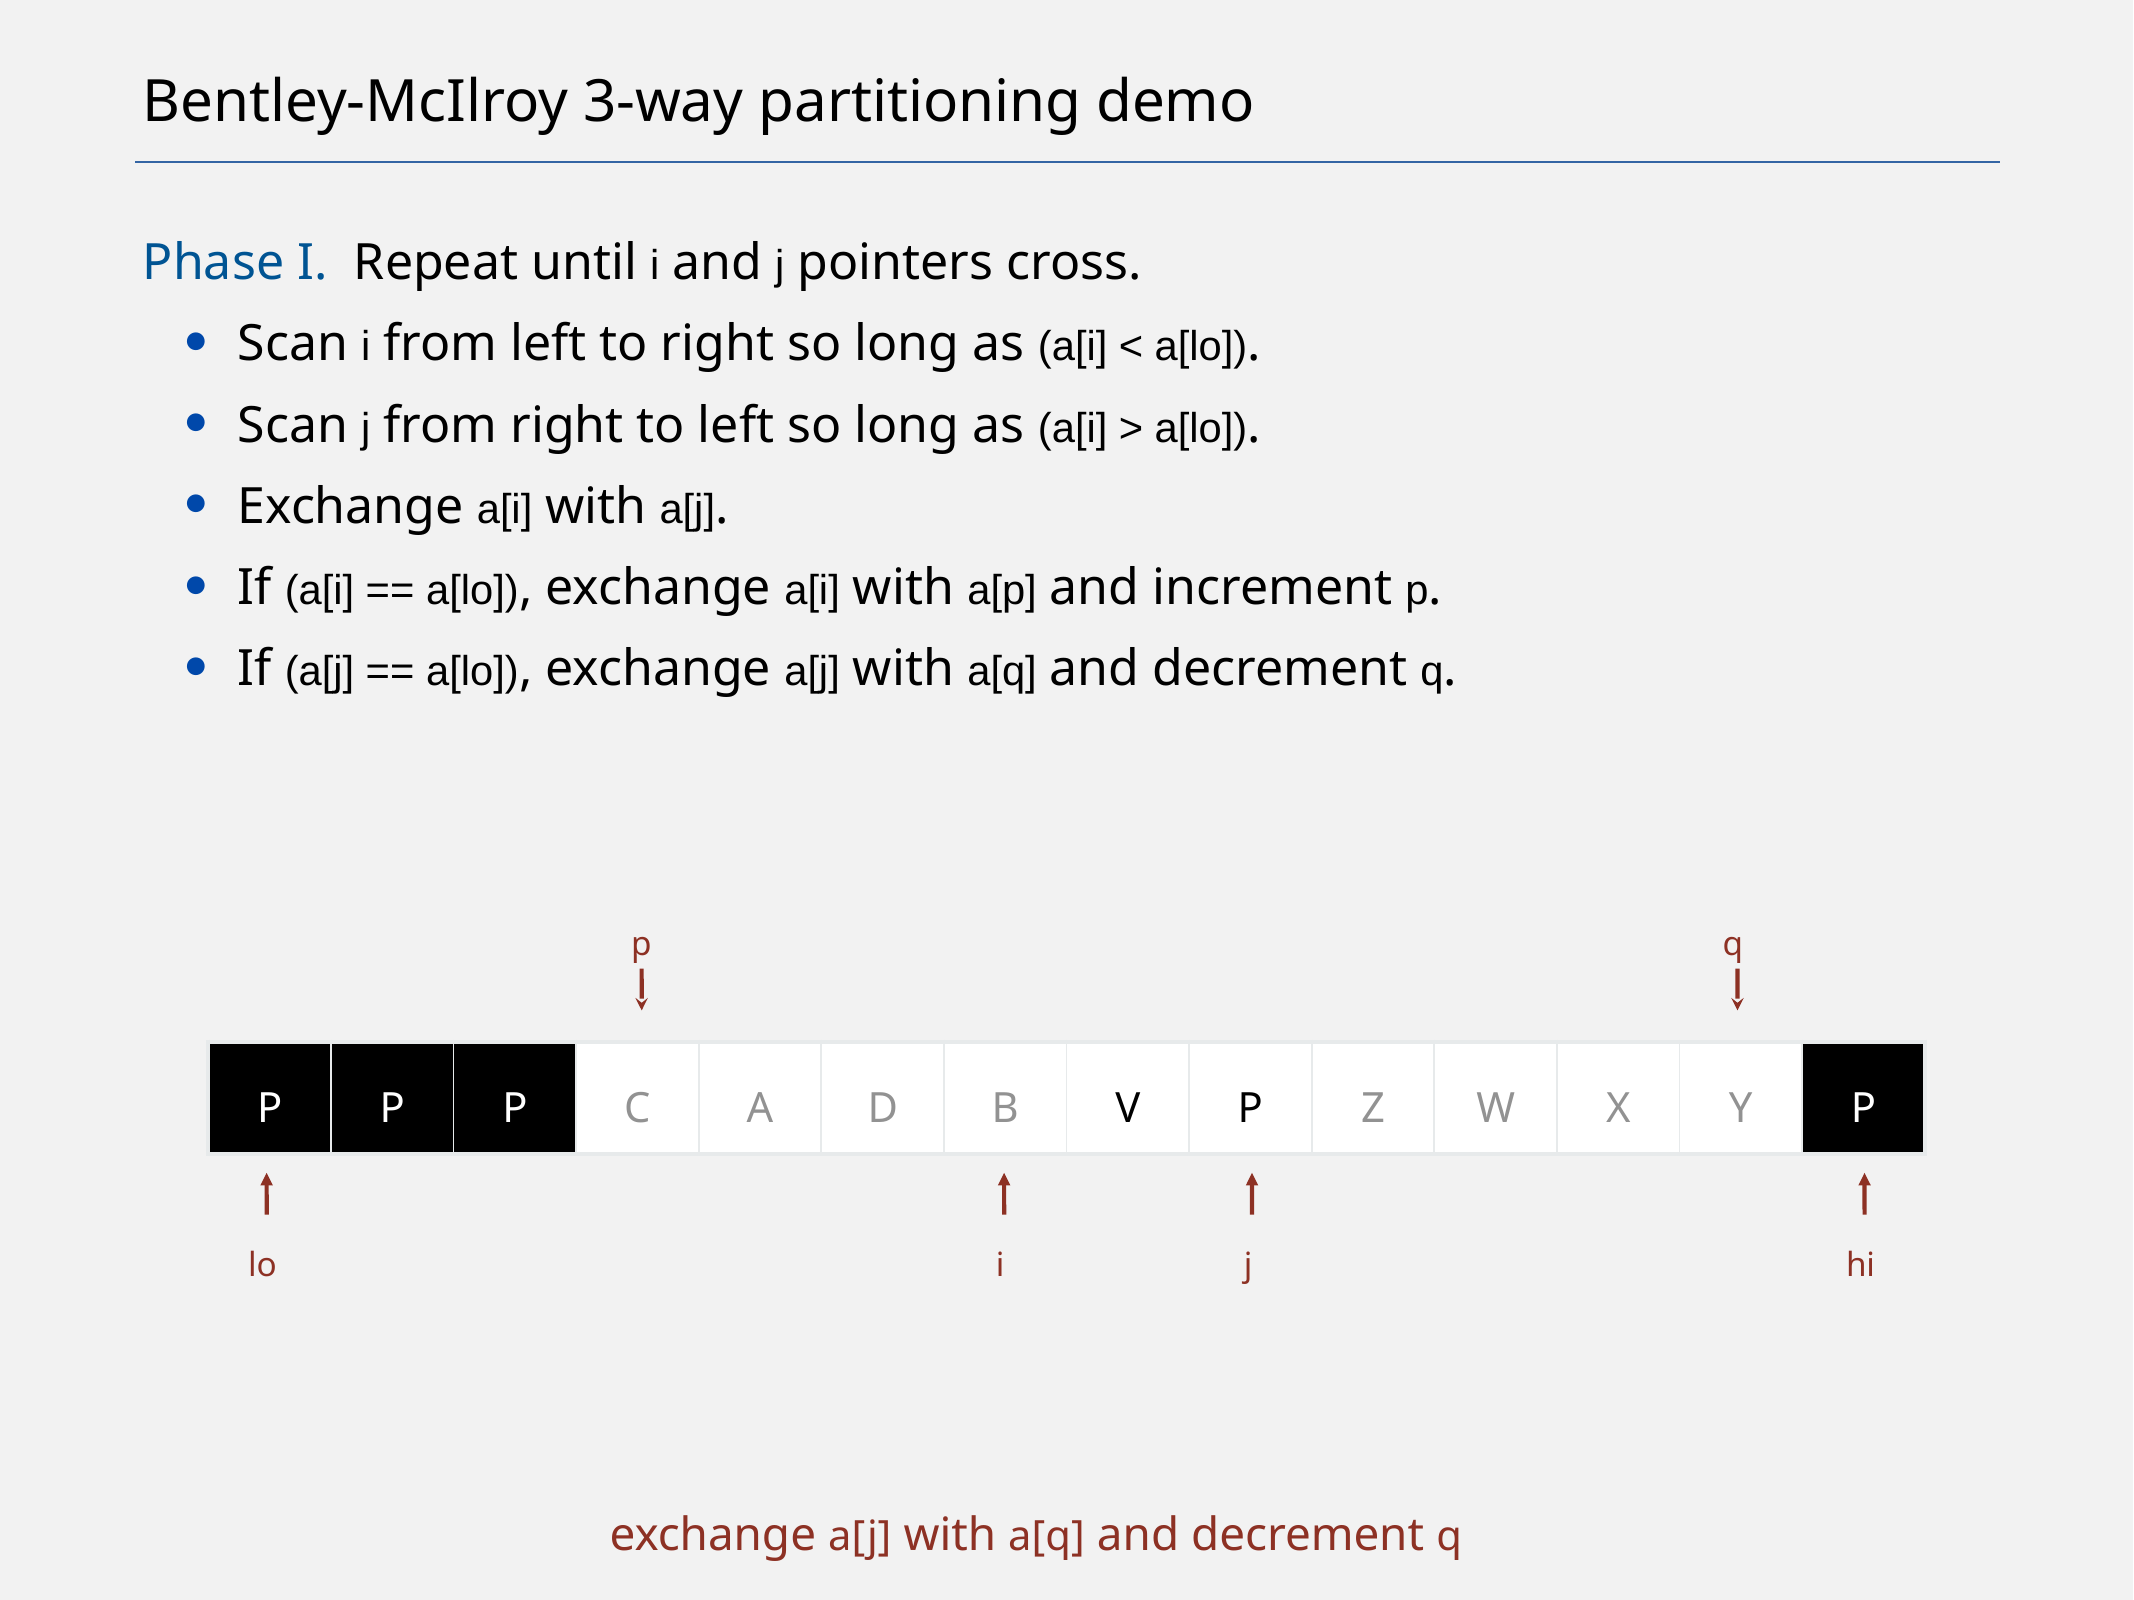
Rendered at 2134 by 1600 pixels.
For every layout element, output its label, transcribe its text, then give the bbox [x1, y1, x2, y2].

list Phase I. Repeat until i and j pointers cross. Scan i from left to right so long as (a[i] < a[lo]). Scan j from right to left so long as (a[i] > a[lo]). Exchange a[i] with a[j]. If (a[i] == a[lo]), exchange a[i] with a[p] and increment p. If (a[j] == a[lo]), exchange a[j] with a[q] and decrement q. [132, 207, 2001, 1543]
table_header P [1190, 1044, 1311, 1152]
table_header D [822, 1044, 943, 1152]
text_box hi [1836, 1222, 1885, 1283]
text_box p [621, 902, 662, 962]
table_header P [332, 1044, 453, 1152]
text_box j [1234, 1222, 1263, 1283]
text_box [635, 997, 648, 1011]
text_box i [986, 1222, 1015, 1283]
text_box [260, 1172, 273, 1215]
text_box [1858, 1172, 1871, 1215]
text_box [1731, 997, 1744, 1011]
table_header P [454, 1044, 575, 1152]
table_header Y [1680, 1044, 1801, 1152]
table_header P [1803, 1044, 1923, 1152]
table_header Z [1313, 1044, 1433, 1152]
table_header W [1435, 1044, 1556, 1152]
table_header V [1067, 1044, 1188, 1152]
text_box q [1713, 902, 1753, 962]
text_box exchange a[j] with a[q] and decrement q [104, 1477, 1967, 1560]
table_header B [945, 1044, 1066, 1152]
table_header C [577, 1044, 698, 1152]
title Bentley-McIlroy 3-way partitioning demo [132, 0, 2001, 134]
text_box lo [238, 1222, 287, 1283]
table_header X [1558, 1044, 1679, 1152]
text_box [997, 1172, 1011, 1215]
table_header A [700, 1044, 820, 1152]
text_box [1245, 1172, 1259, 1215]
table_header P [210, 1044, 330, 1152]
